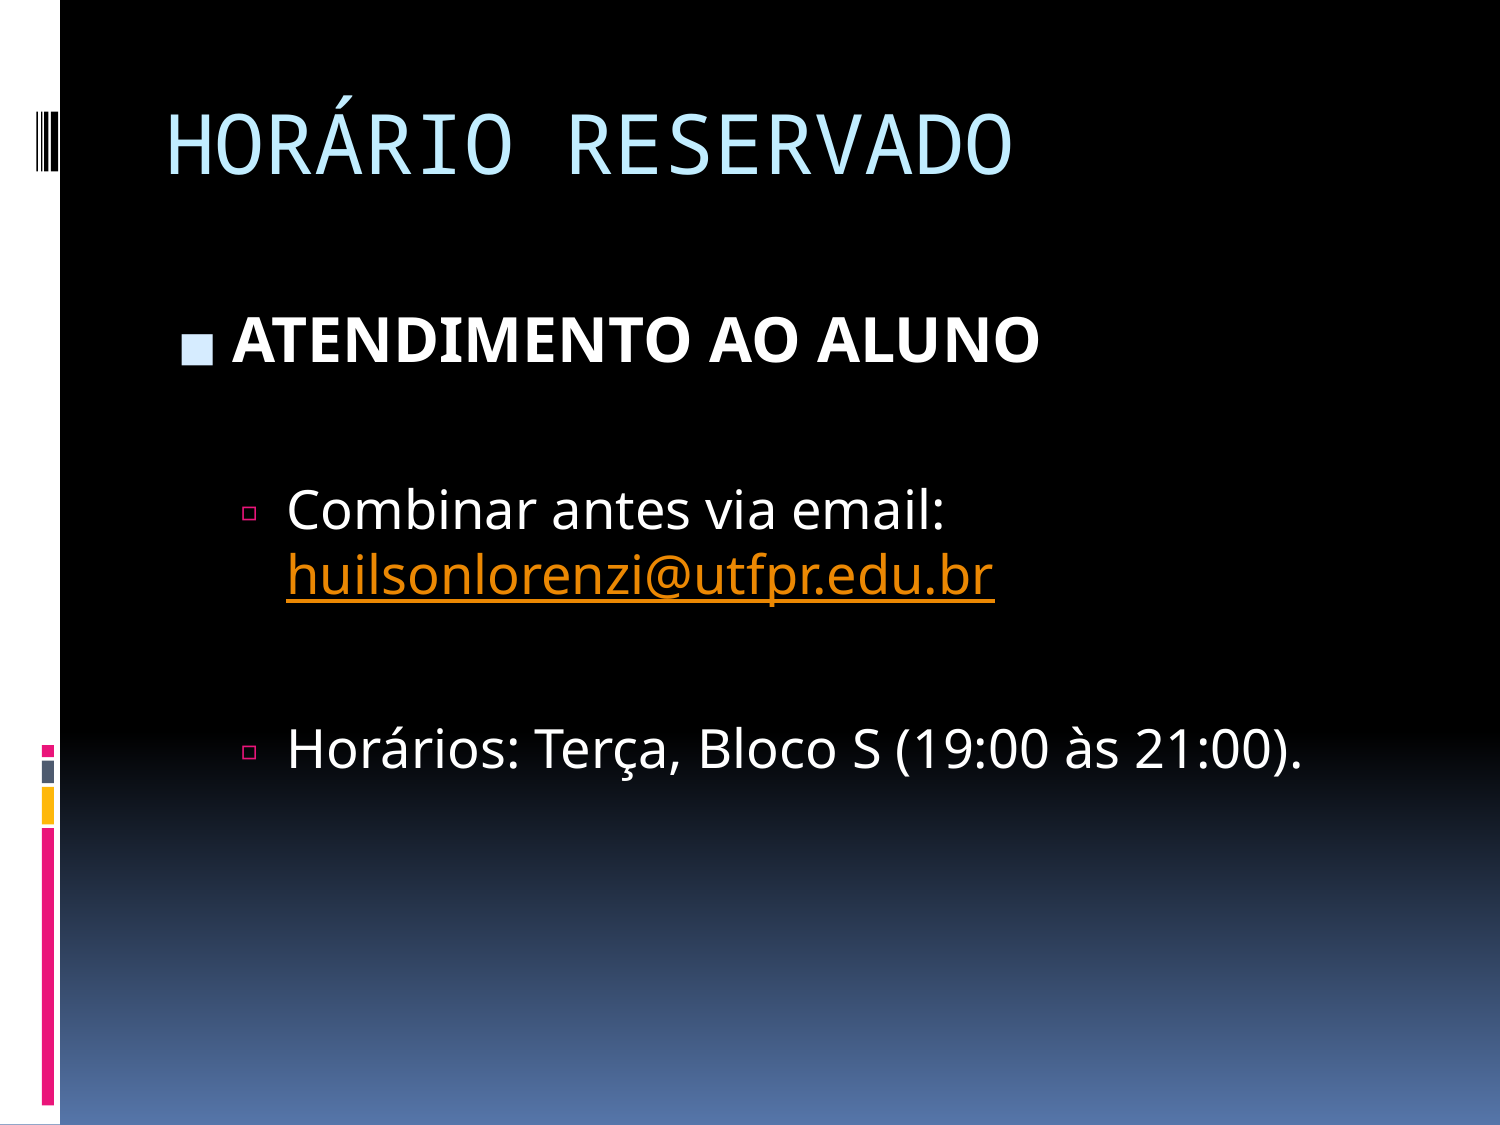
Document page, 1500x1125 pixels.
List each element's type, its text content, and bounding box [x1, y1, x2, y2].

title HORÁRIO RESERVADO [150, 83, 1425, 234]
list ATENDIMENTO AO ALUNO Combinar antes via email: huilsonlorenzi@utfpr.edu.br Horários: Terça, Bloco S (19:00 às 21:00). [150, 292, 1425, 1043]
